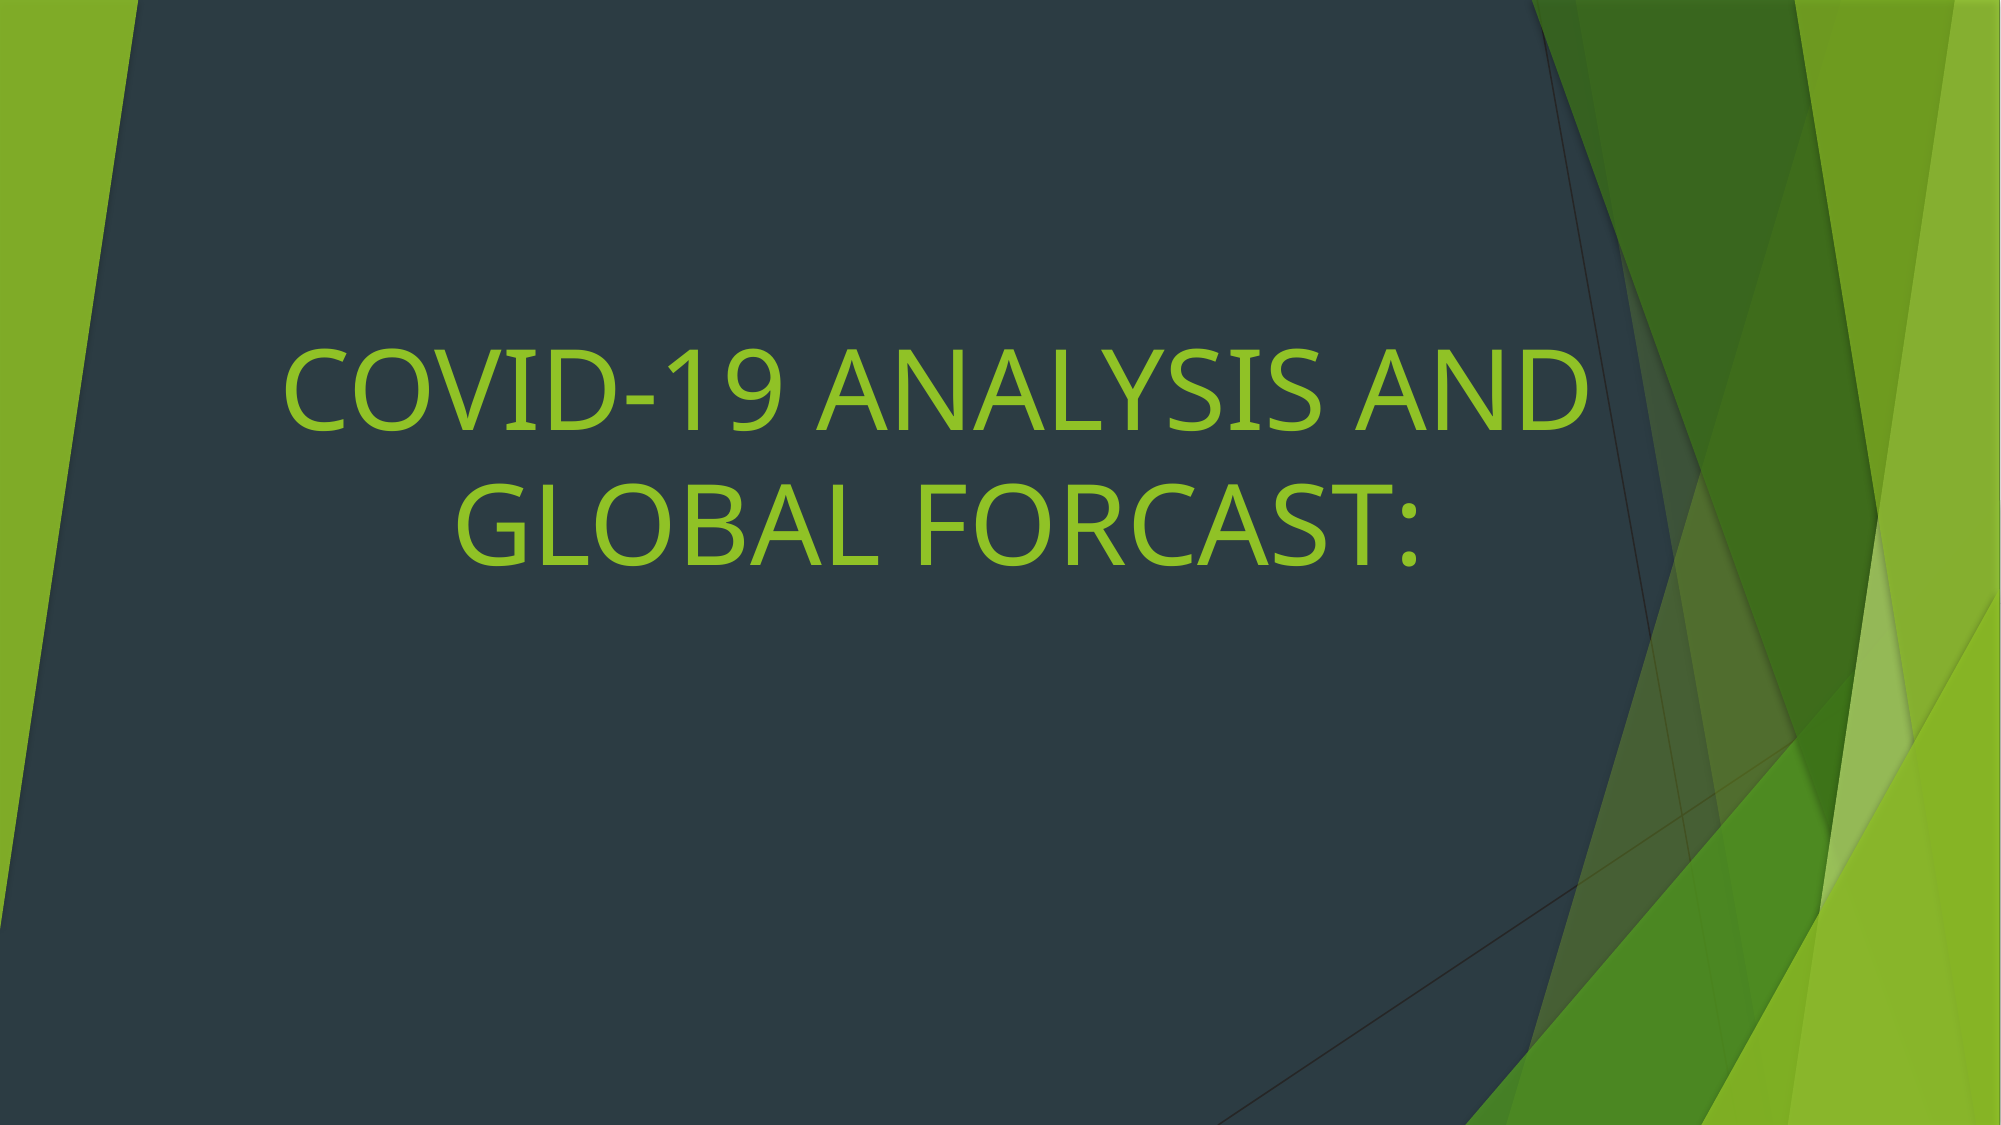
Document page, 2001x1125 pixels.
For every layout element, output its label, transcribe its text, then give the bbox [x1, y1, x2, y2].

title COVID-19 ANALYSIS AND GLOBAL FORCAST: [141, 325, 1735, 596]
